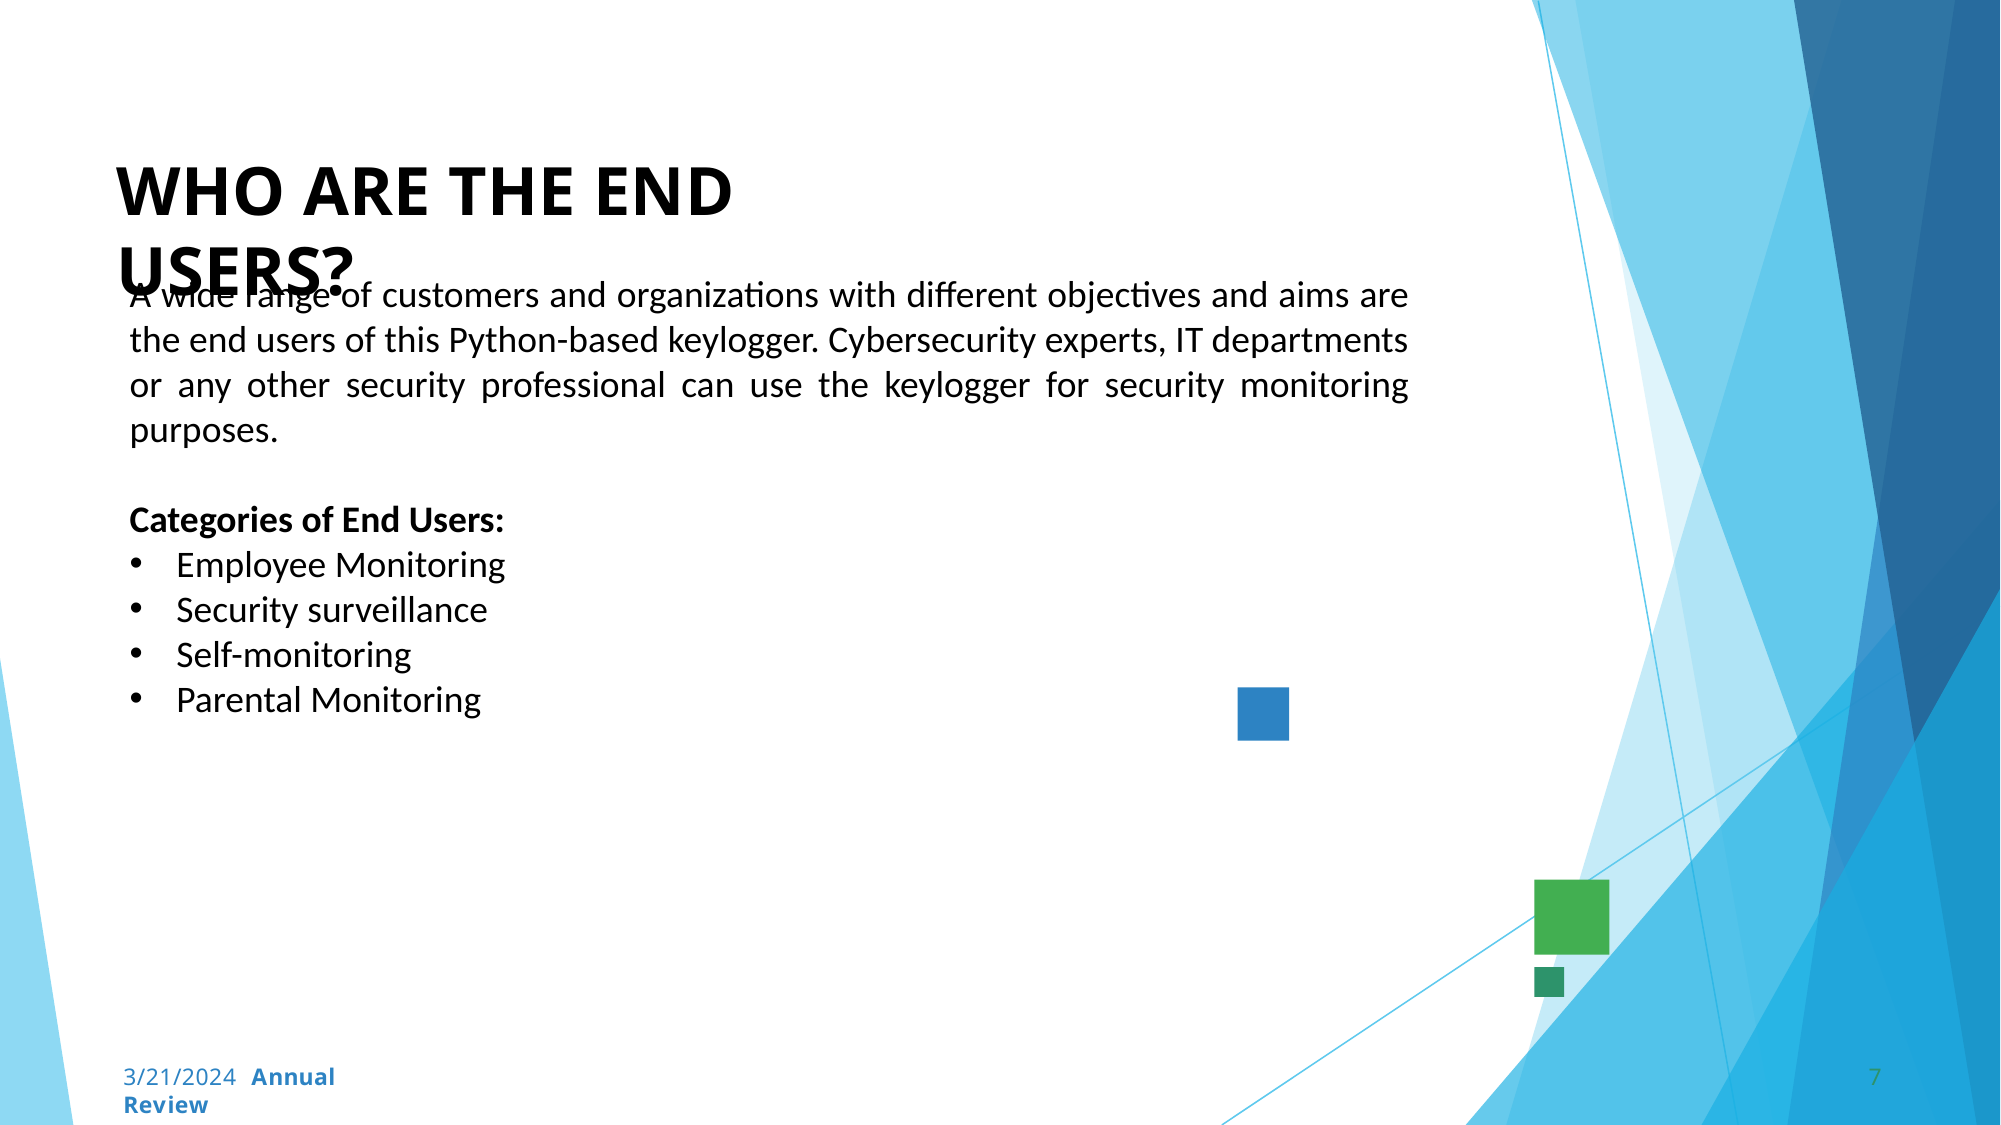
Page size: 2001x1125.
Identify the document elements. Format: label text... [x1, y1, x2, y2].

text_box 3/21/2024 Annual Review [121, 1101, 417, 1118]
picture [118, 1012, 477, 1093]
slide_number 7 [1862, 1061, 1888, 1125]
text_box A wide range of customers and organizations with different objectives and aims are the end users of this Python-based keylogger. Cybersecurity experts, IT departments or any other security professional can use the keylogger for security monitoring purposes. Categories of End Users: Employee Monitoring Security surveillance Self-monitoring Parental Monitoring [114, 262, 1425, 818]
text_box [1534, 879, 1610, 955]
text_box [1534, 967, 1565, 997]
title WHO ARE THE END USERS? [114, 146, 938, 262]
